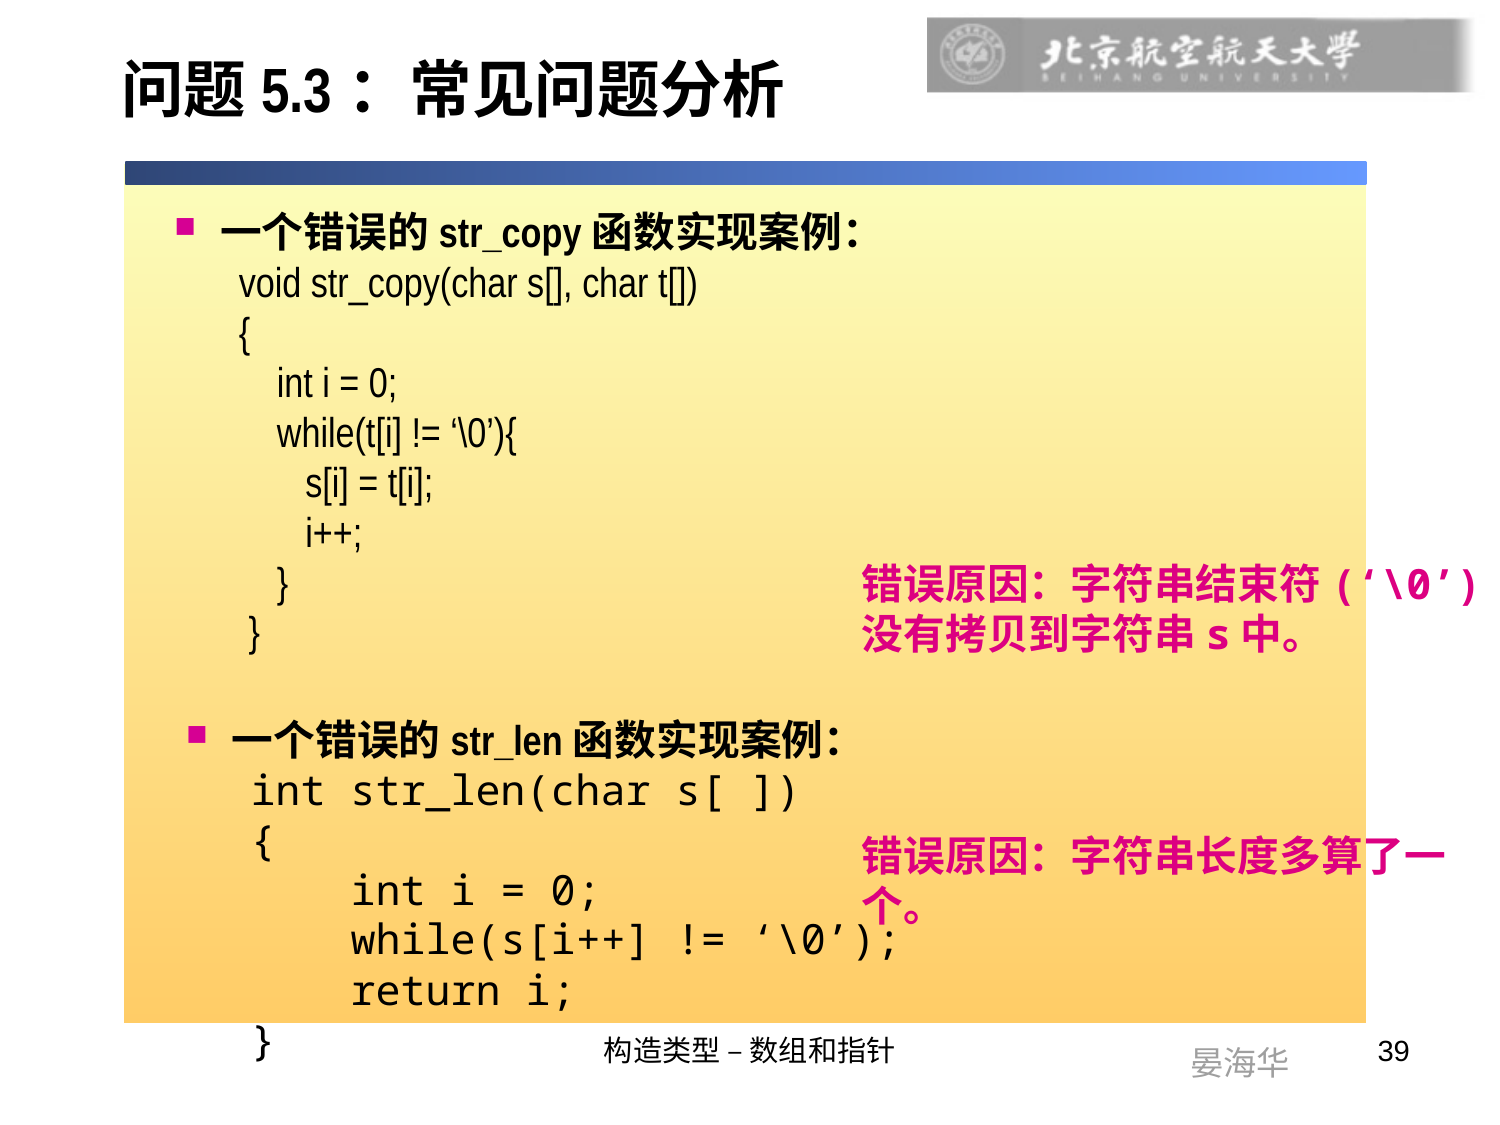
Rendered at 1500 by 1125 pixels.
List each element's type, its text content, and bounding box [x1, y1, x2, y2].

text_box 错误原因：字符串结束符(‘\0’)没有拷贝到字符串s中。 [847, 550, 1500, 666]
slide_number 39 [1337, 1024, 1426, 1103]
picture [927, 0, 1500, 102]
list 一个错误的str_copy函数实现案例： void str_copy(char s[], char t[]) { int i = 0; while(t[i] != ‘\0’){ s[i] = t[i]; i++; } } [159, 207, 1326, 764]
text_box 错误原因：字符串长度多算了一个。 [847, 822, 1500, 938]
title 问题5.3：常见问题分析 [105, 25, 1450, 164]
text_box 一个错误的str_len函数实现案例： int str_len(char s[ ]) { int i = 0; while(s[i++] != ‘\0’); return i; } [171, 716, 1337, 1125]
